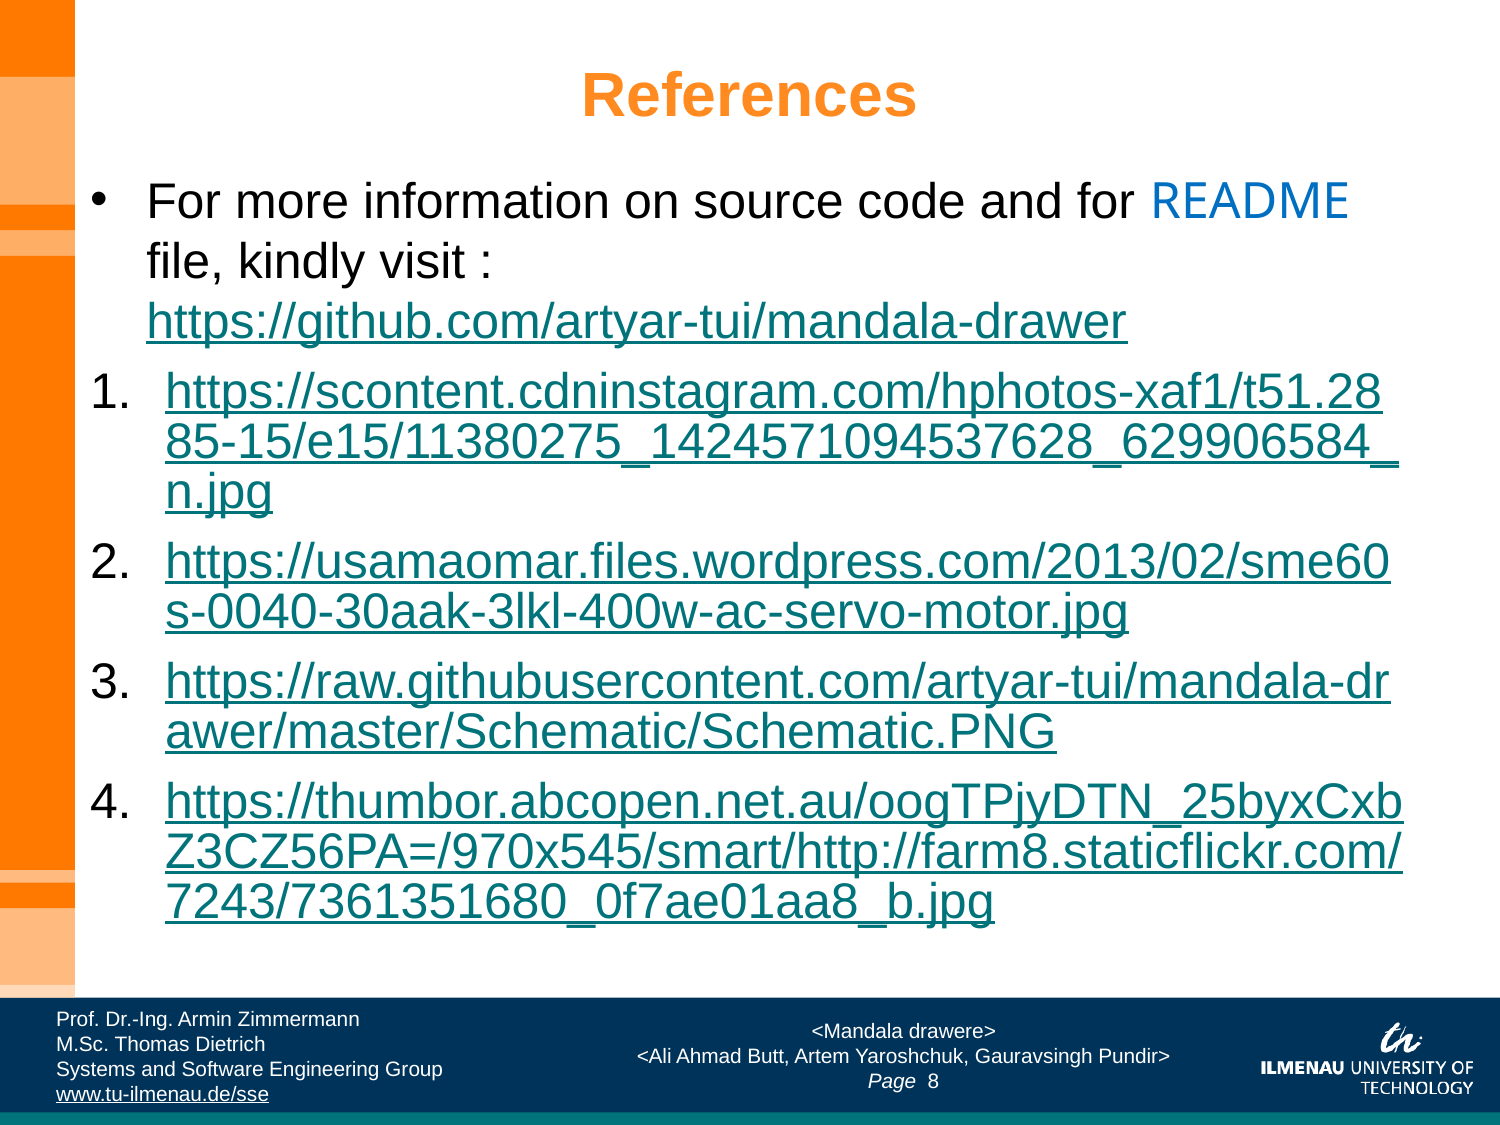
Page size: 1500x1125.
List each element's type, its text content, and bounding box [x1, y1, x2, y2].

title References [75, 45, 1425, 138]
picture [1261, 1022, 1474, 1094]
list For more information on source code and for README file, kindly visit : https://github.com/artyar-tui/mandala-drawer https://scontent.cdninstagram.com/hphotos-xaf1/t51.2885-15/e15/11380275_1424571094537628_629906584_n.jpg https://usamaomar.files.wordpress.com/2013/02/sme60s-0040-30aak-3lkl-400w-ac-servo-motor.jpg https://raw.githubusercontent.com/artyar-tui/mandala-drawer/master/Schematic/Schematic.PNG https://thumbor.abcopen.net.au/oogTPjyDTN_25byxCxbZ3CZ56PA=/970x545/smart/http://farm8.staticflickr.com/7243/7361351680_0f7ae01aa8_b.jpg [75, 160, 1425, 998]
